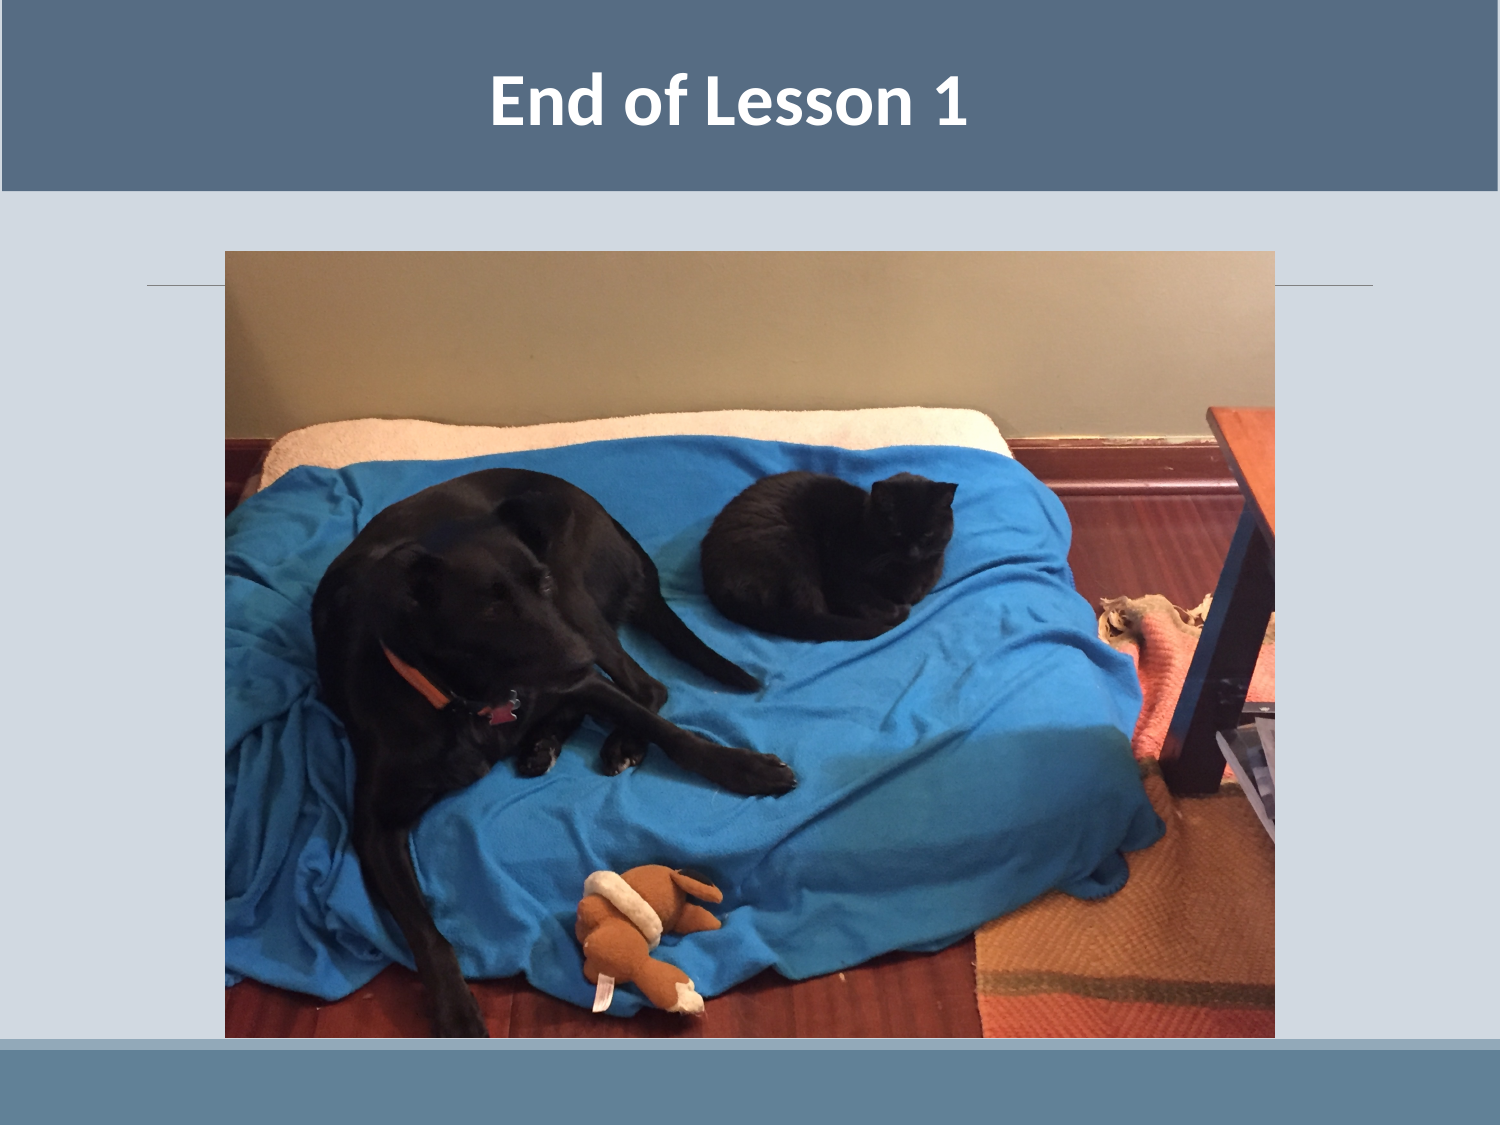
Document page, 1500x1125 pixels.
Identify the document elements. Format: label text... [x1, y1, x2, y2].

text_box [2, 0, 1498, 192]
text_box End of Lesson 1 [108, 42, 1352, 149]
picture [225, 250, 1275, 1039]
